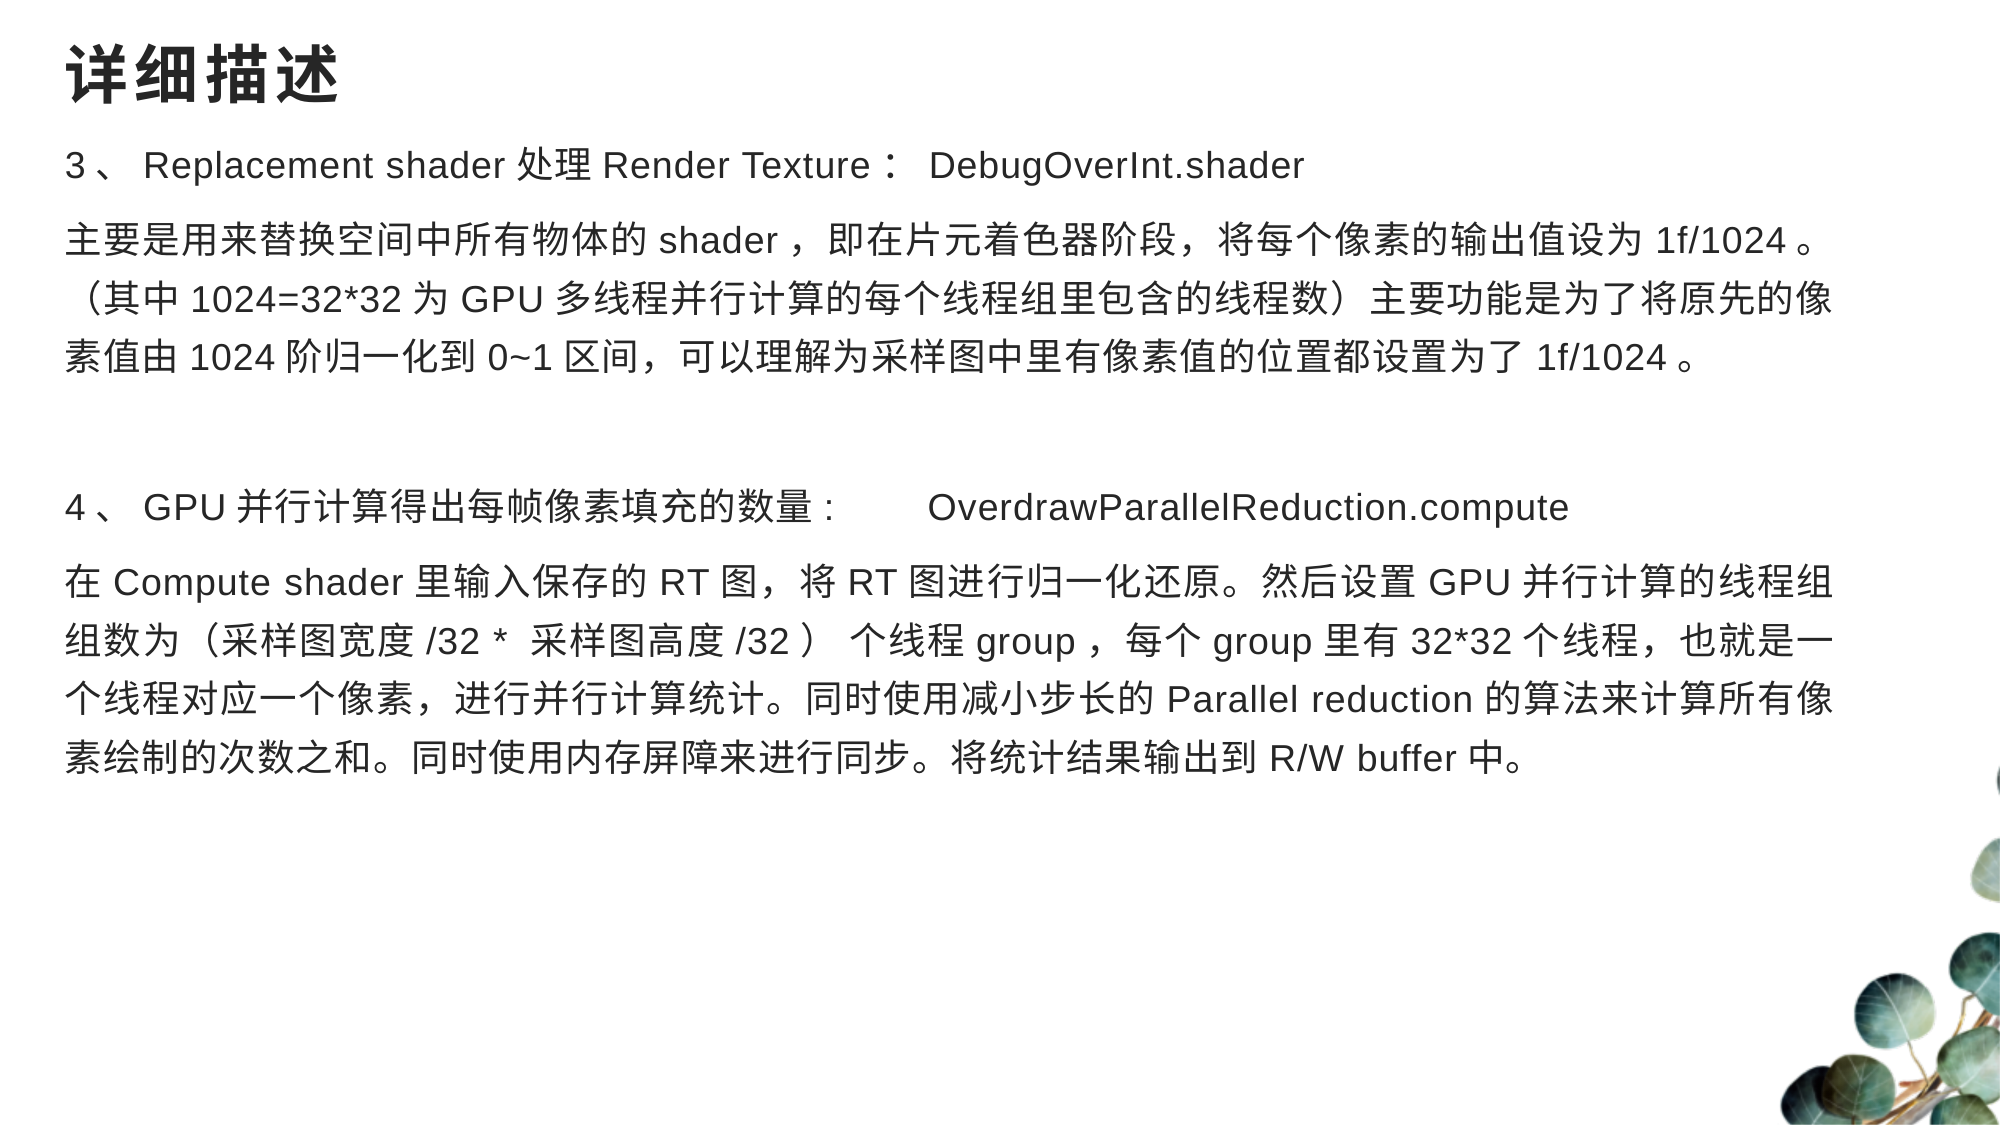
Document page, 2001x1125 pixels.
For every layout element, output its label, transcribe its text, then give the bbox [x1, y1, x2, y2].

text_box 3、Replacement shader处理Render Texture：DebugOverInt.shader 主要是用来替换空间中所有物体的shader，即在片元着色器阶段，将每个像素的输出值设为1f/1024。（其中1024=32*32为GPU多线程并行计算的每个线程组里包含的线程数）主要功能是为了将原先的像素值由1024阶归一化到0~1区间，可以理解为采样图中里有像素值的位置都设置为了1f/1024。 4、GPU并行计算得出每帧像素填充的数量: OverdrawParallelReduction.compute 在Compute shader里输入保存的RT图，将RT图进行归一化还原。然后设置GPU并行计算的线程组组数为（采样图宽度/32 * 采样图高度/32） 个线程group，每个group里有32*32个线程，也就是一个线程对应一个像素，进行并行计算统计。同时使用减小步长的Parallel reduction的算法来计算所有像素绘制的次数之和。同时使用内存屏障来进行同步。将统计结果输出到R/W buffer中。 [50, 120, 1851, 1037]
picture [1778, 753, 1999, 1124]
text_box 详细描述 [50, 26, 1851, 120]
